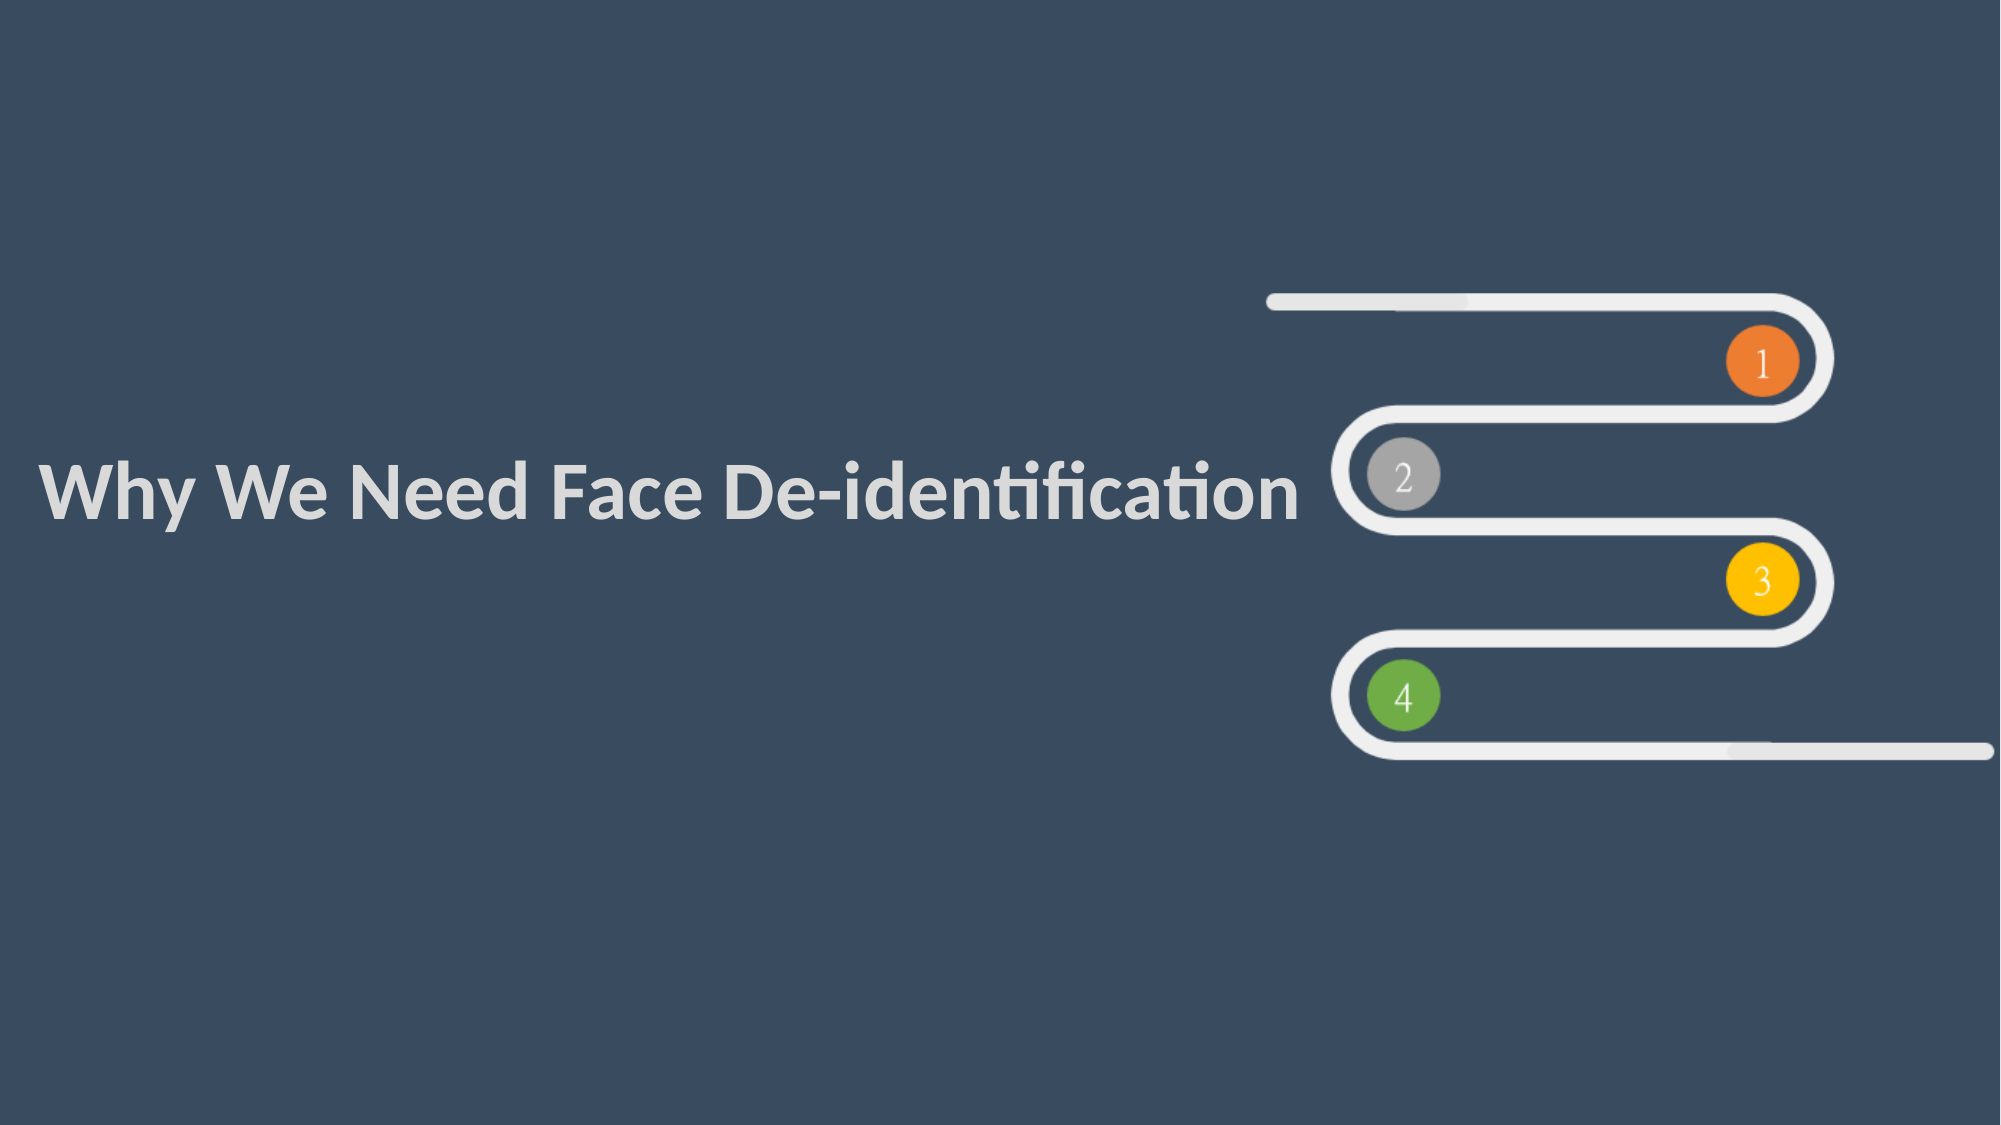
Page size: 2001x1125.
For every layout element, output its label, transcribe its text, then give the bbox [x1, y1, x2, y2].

picture [0, 0, 2001, 1125]
text_box Why We Need Face De-identification [4, 429, 1249, 544]
